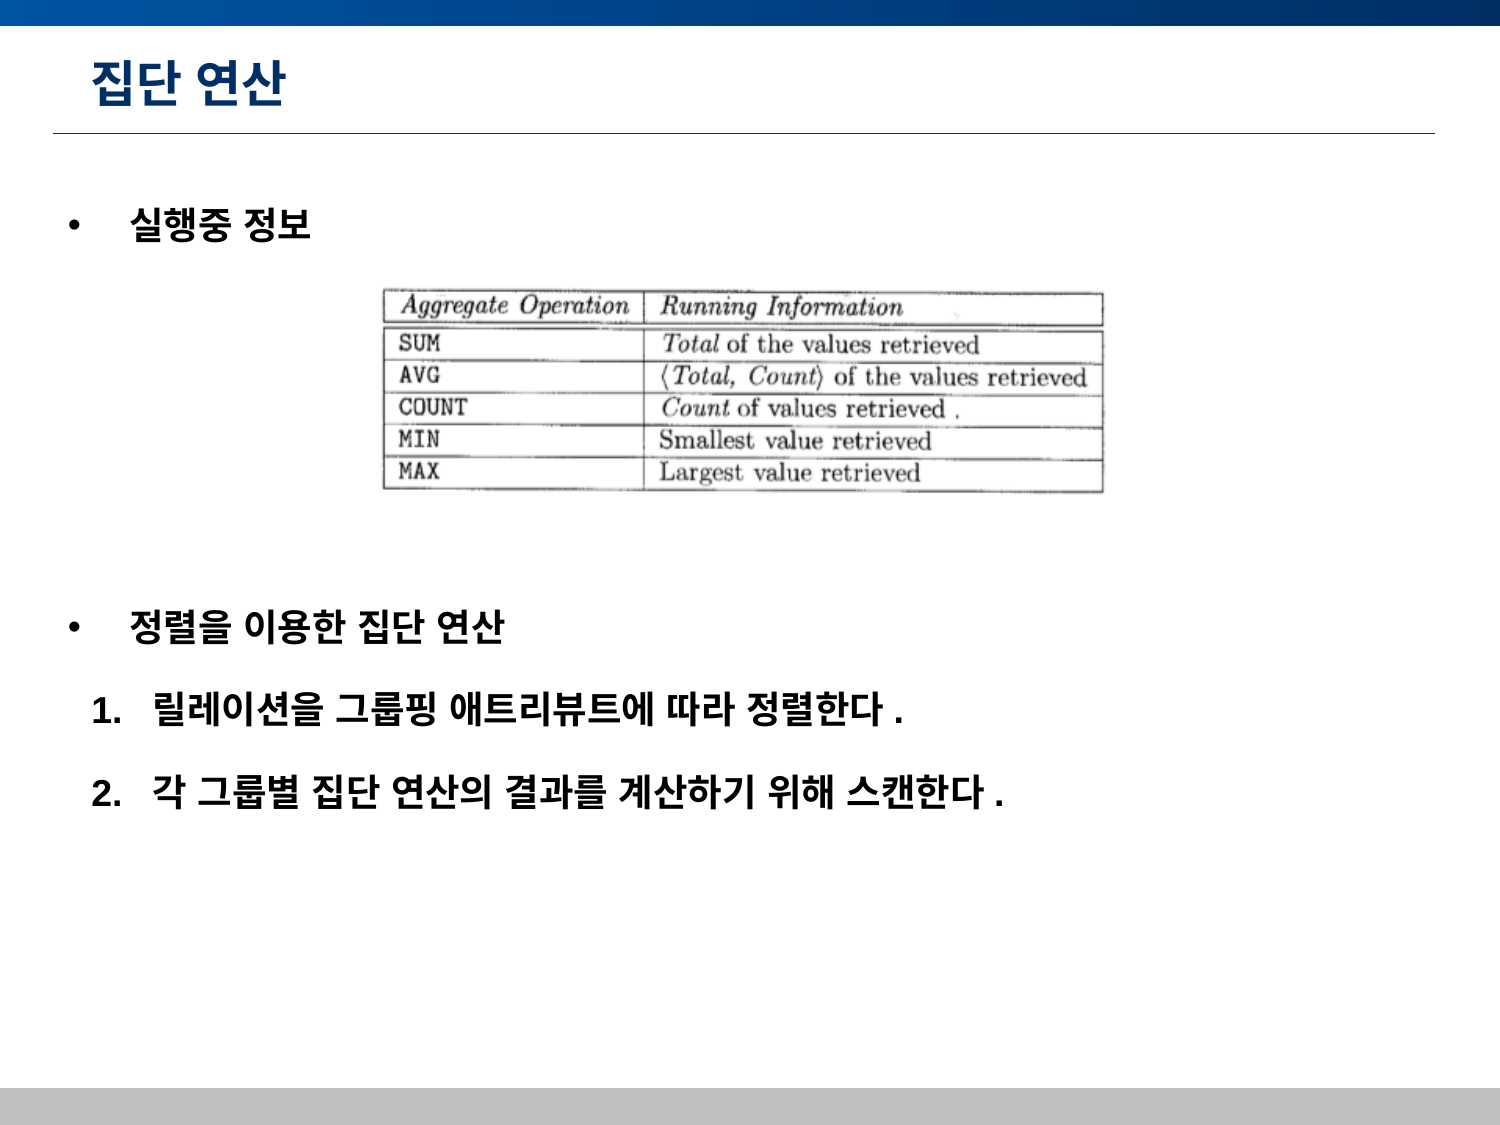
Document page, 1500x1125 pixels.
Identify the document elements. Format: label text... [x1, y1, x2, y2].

picture [371, 281, 1110, 504]
text_box 정렬을 이용한 집단 연산 [53, 596, 715, 657]
text_box 2. 각 그룹별 집단 연산의 결과를 계산하기 위해 스캔한다. [76, 761, 1424, 822]
title 집단 연산 [75, 45, 1425, 132]
text_box 1. 릴레이션을 그룹핑 애트리뷰트에 따라 정렬한다. [76, 679, 1424, 739]
text_box 실행중 정보 [53, 194, 715, 255]
